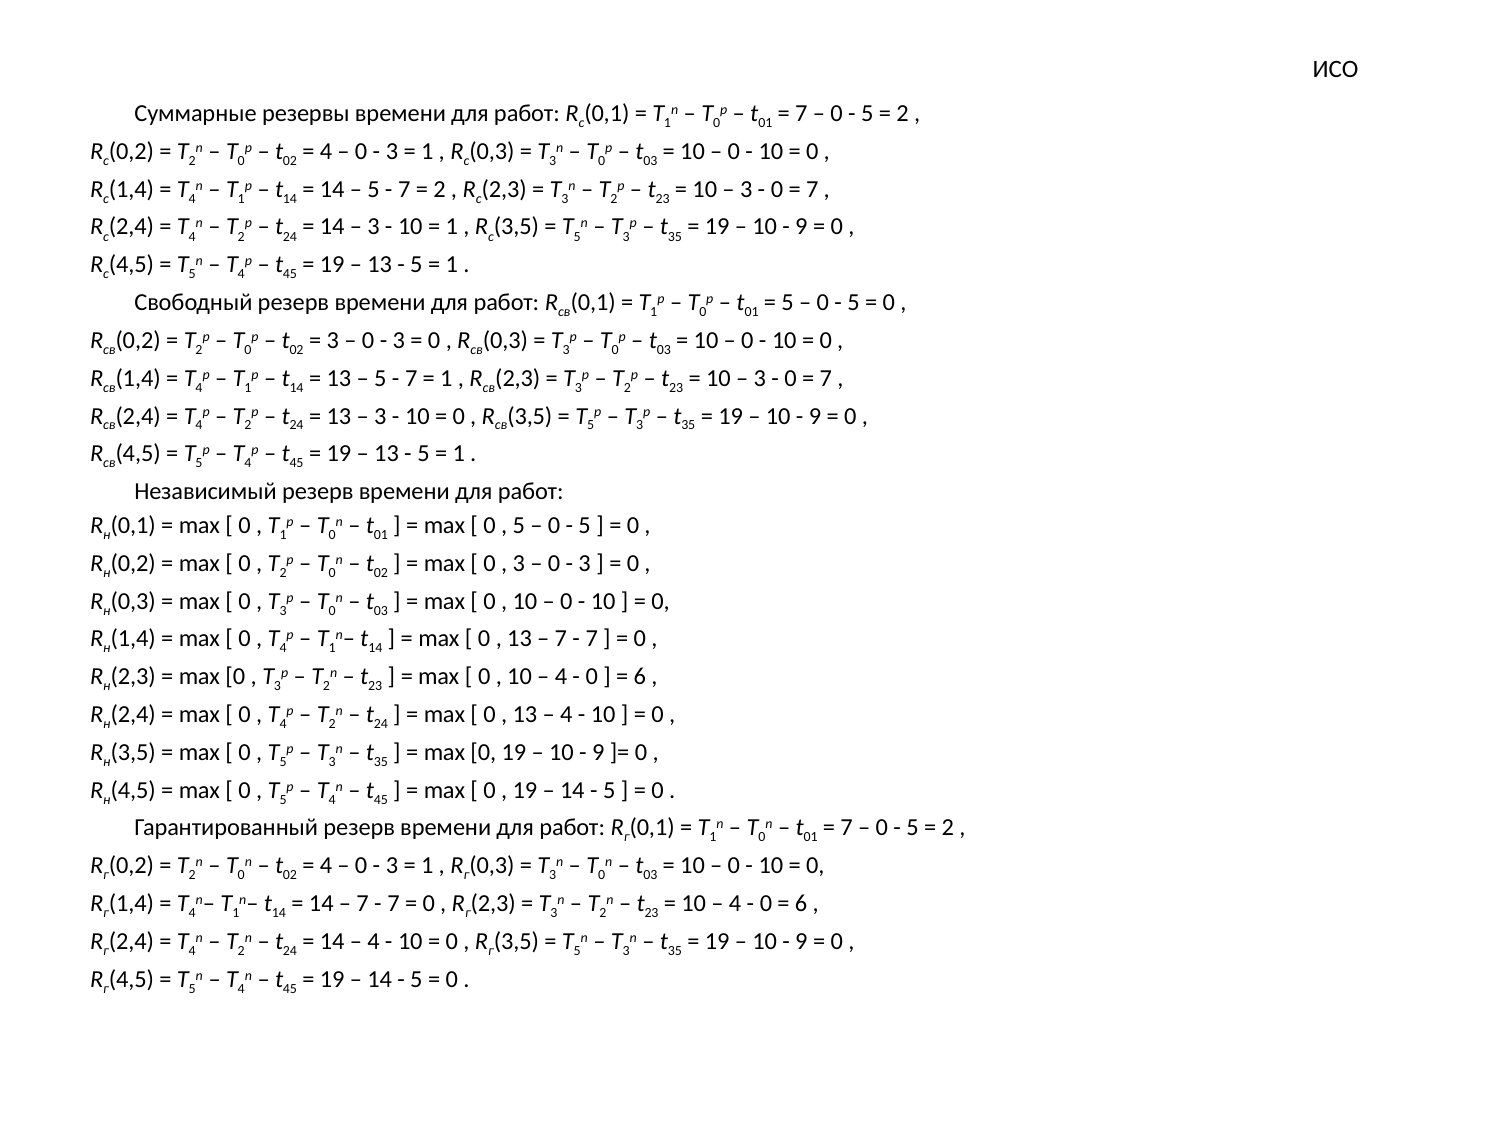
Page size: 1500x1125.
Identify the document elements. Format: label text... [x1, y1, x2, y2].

list Суммарные резервы времени для работ: Rc(0,1) = T1n – T0p – t01 = 7 – 0 - 5 = 2 , Rc(0,2) = T2n – T0p – t02 = 4 – 0 - 3 = 1 , Rc(0,3) = T3n – T0p – t03 = 10 – 0 - 10 = 0 , Rc(1,4) = T4n – T1p – t14 = 14 – 5 - 7 = 2 , Rc(2,3) = T3n – T2p – t23 = 10 – 3 - 0 = 7 , Rc(2,4) = T4n – T2p – t24 = 14 – 3 - 10 = 1 , Rc(3,5) = T5n – T3p – t35 = 19 – 10 - 9 = 0 , Rc(4,5) = T5n – T4p – t45 = 19 – 13 - 5 = 1 . Свободный резерв времени для работ: Rcв(0,1) = T1p – T0p – t01 = 5 – 0 - 5 = 0 , Rcв(0,2) = T2p – T0p – t02 = 3 – 0 - 3 = 0 , Rcв(0,3) = T3p – T0p – t03 = 10 – 0 - 10 = 0 , Rcв(1,4) = T4p – T1p – t14 = 13 – 5 - 7 = 1 , Rcв(2,3) = T3p – T2p – t23 = 10 – 3 - 0 = 7 , Rcв(2,4) = T4p – T2p – t24 = 13 – 3 - 10 = 0 , Rcв(3,5) = T5p – T3p – t35 = 19 – 10 - 9 = 0 , Rcв(4,5) = T5p – T4p – t45 = 19 – 13 - 5 = 1 . Независимый резерв времени для работ: Rн(0,1) = max [ 0 , T1p – T0n – t01 ] = max [ 0 , 5 – 0 - 5 ] = 0 , Rн(0,2) = max [ 0 , T2p – T0n – t02 ] = max [ 0 , 3 – 0 - 3 ] = 0 , Rн(0,3) = max [ 0 , T3p – T0n – t03 ] = max [ 0 , 10 – 0 - 10 ] = 0, Rн(1,4) = max [ 0 , T4p – T1n– t14 ] = max [ 0 , 13 – 7 - 7 ] = 0 , Rн(2,3) = max [0 , T3p – T2n – t23 ] = max [ 0 , 10 – 4 - 0 ] = 6 , Rн(2,4) = max [ 0 , T4p – T2n – t24 ] = max [ 0 , 13 – 4 - 10 ] = 0 , Rн(3,5) = max [ 0 , T5p – T3n – t35 ] = max [0, 19 – 10 - 9 ]= 0 , Rн(4,5) = max [ 0 , T5p – T4n – t45 ] = max [ 0 , 19 – 14 - 5 ] = 0 . Гарантированный резерв времени для работ: Rг(0,1) = T1n – T0n – t01 = 7 – 0 - 5 = 2 , Rг(0,2) = T2n – T0n – t02 = 4 – 0 - 3 = 1 , Rг(0,3) = T3n – T0n – t03 = 10 – 0 - 10 = 0, Rг(1,4) = T4n– T1n– t14 = 14 – 7 - 7 = 0 , Rг(2,3) = T3n – T2n – t23 = 10 – 4 - 0 = 6 , Rг(2,4) = T4n – T2n – t24 = 14 – 4 - 10 = 0 , Rг(3,5) = T5n – T3n – t35 = 19 – 10 - 9 = 0 , Rг(4,5) = T5n – T4n – t45 = 19 – 14 - 5 = 0 . [75, 90, 1425, 1005]
title ИСО [1246, 45, 1425, 90]
